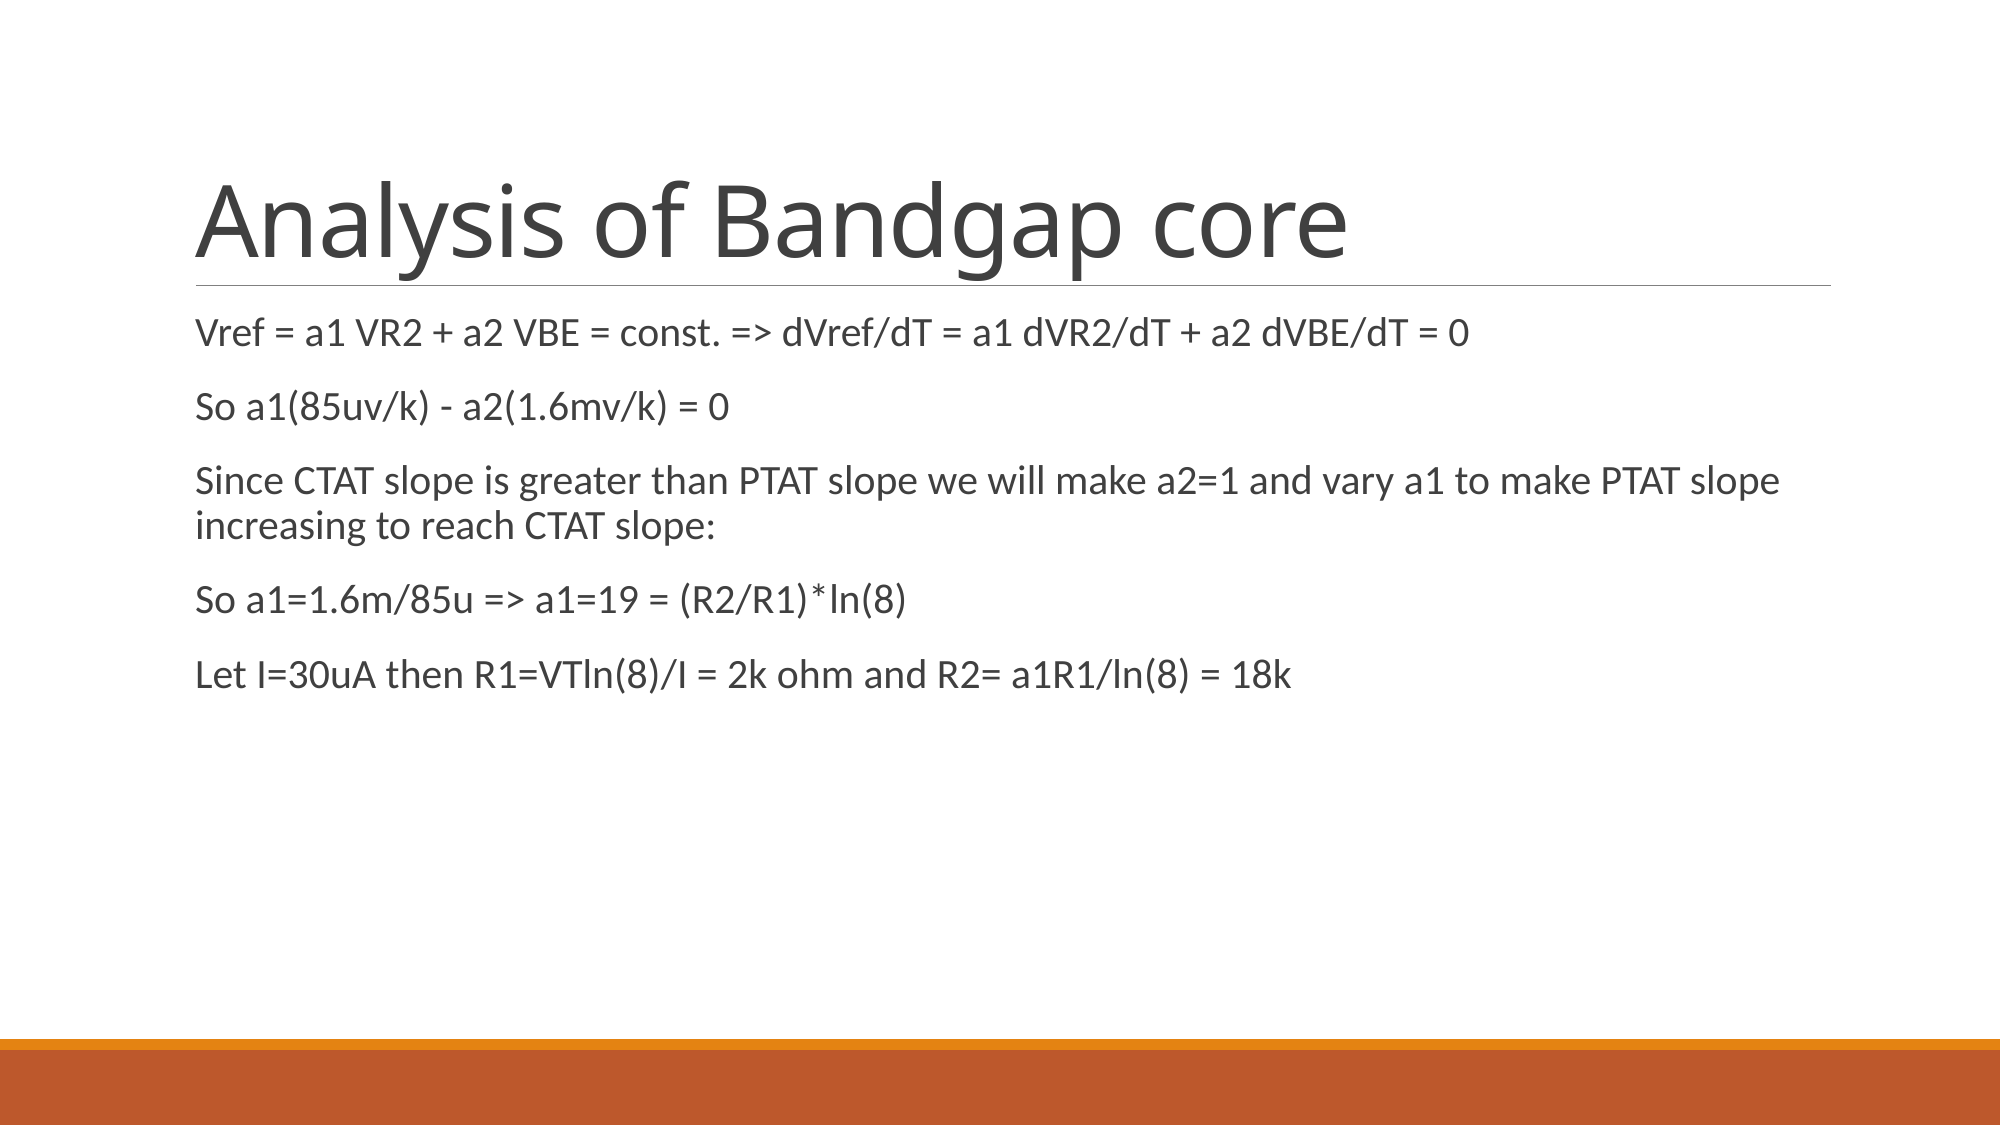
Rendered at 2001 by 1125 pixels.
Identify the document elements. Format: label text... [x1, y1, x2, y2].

title Analysis of Bandgap core [180, 47, 1830, 285]
list Vref = a1 VR2 + a2 VBE = const. => dVref/dT = a1 dVR2/dT + a2 dVBE/dT = 0 So a1(85uv/k) - a2(1.6mv/k) = 0 Since CTAT slope is greater than PTAT slope we will make a2=1 and vary a1 to make PTAT slope increasing to reach CTAT slope: So a1=1.6m/85u => a1=19 = (R2/R1)*ln(8) Let I=30uA then R1=VTln(8)/I = 2k ohm and R2= a1R1/ln(8) = 18k [180, 302, 1830, 963]
